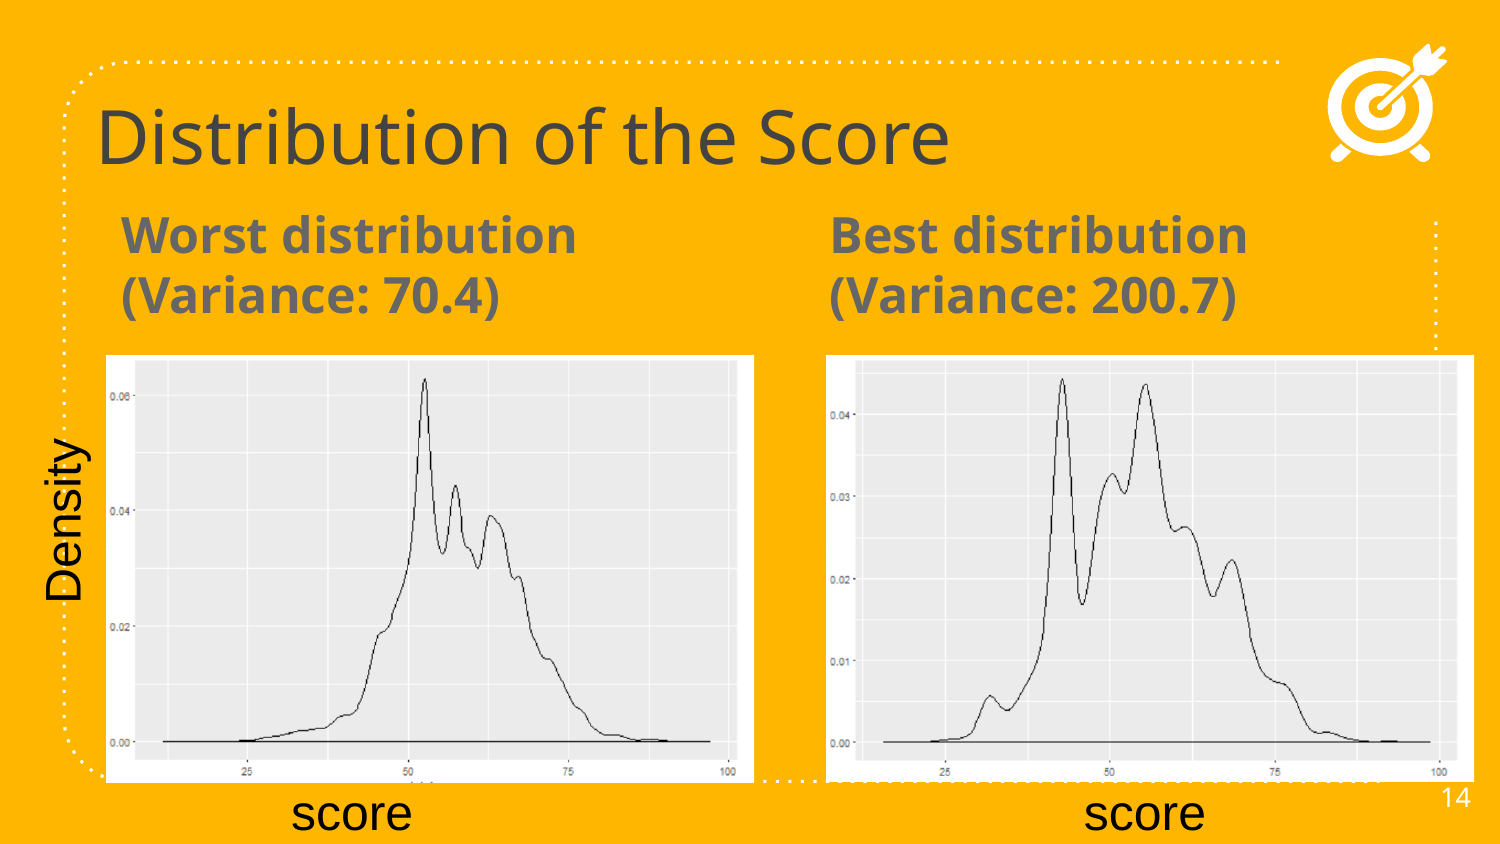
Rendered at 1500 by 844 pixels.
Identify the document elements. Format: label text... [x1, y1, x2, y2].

text_box Density [15, 399, 95, 620]
list Worst distribution (Variance: 70.4) [106, 188, 651, 329]
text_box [1327, 43, 1448, 163]
title Distribution of the Score [80, 74, 1300, 215]
picture [825, 354, 1475, 783]
picture [105, 354, 755, 783]
list Best distribution (Variance: 200.7) [814, 188, 1360, 329]
slide_number 14 [1411, 753, 1500, 844]
text_box score [1069, 790, 1289, 844]
text_box score [276, 791, 497, 844]
